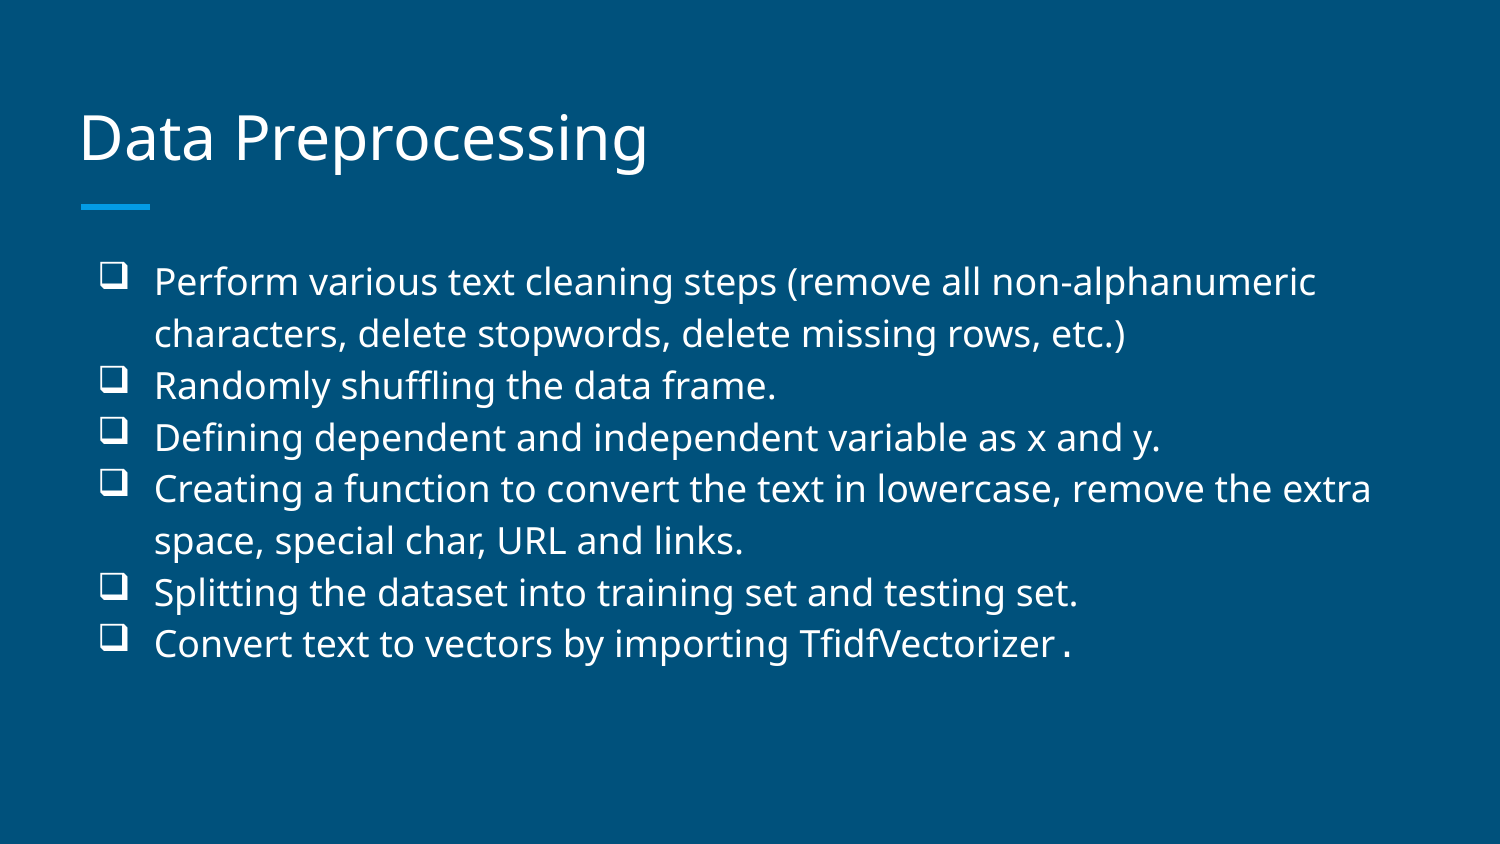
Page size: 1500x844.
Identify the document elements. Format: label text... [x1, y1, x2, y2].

title Data Preprocessing [63, 75, 1437, 188]
list Perform various text cleaning steps (remove all non-alphanumeric characters, delete stopwords, delete missing rows, etc.) Randomly shuffling the data frame. Defining dependent and independent variable as x and y. Creating a function to convert the text in lowercase, remove the extra space, special char, URL and links. Splitting the dataset into training set and testing set. Convert text to vectors by importing TfidfVectorizer. [63, 236, 1447, 742]
